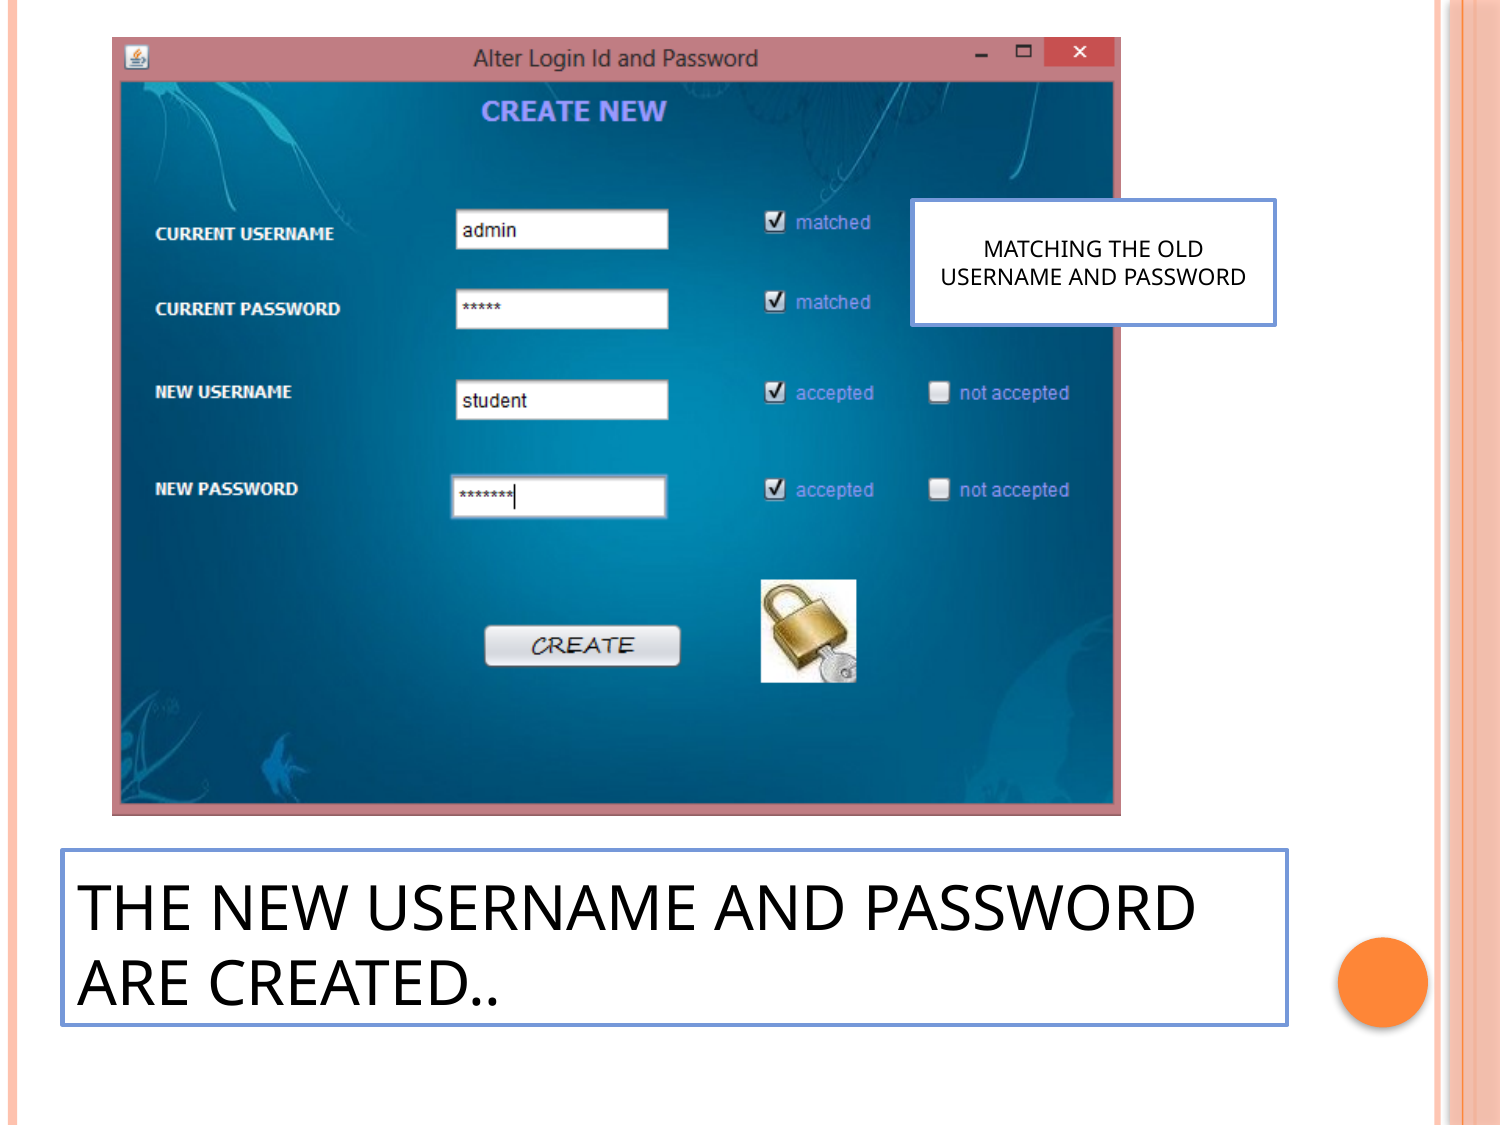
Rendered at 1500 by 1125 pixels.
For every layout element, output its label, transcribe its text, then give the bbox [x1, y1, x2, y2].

title The New Username And Password Are Created.. [60, 848, 1289, 1027]
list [111, 36, 1121, 817]
text_box MATCHING THE OLD USERNAME AND PASSWORD [1127, 198, 1277, 327]
